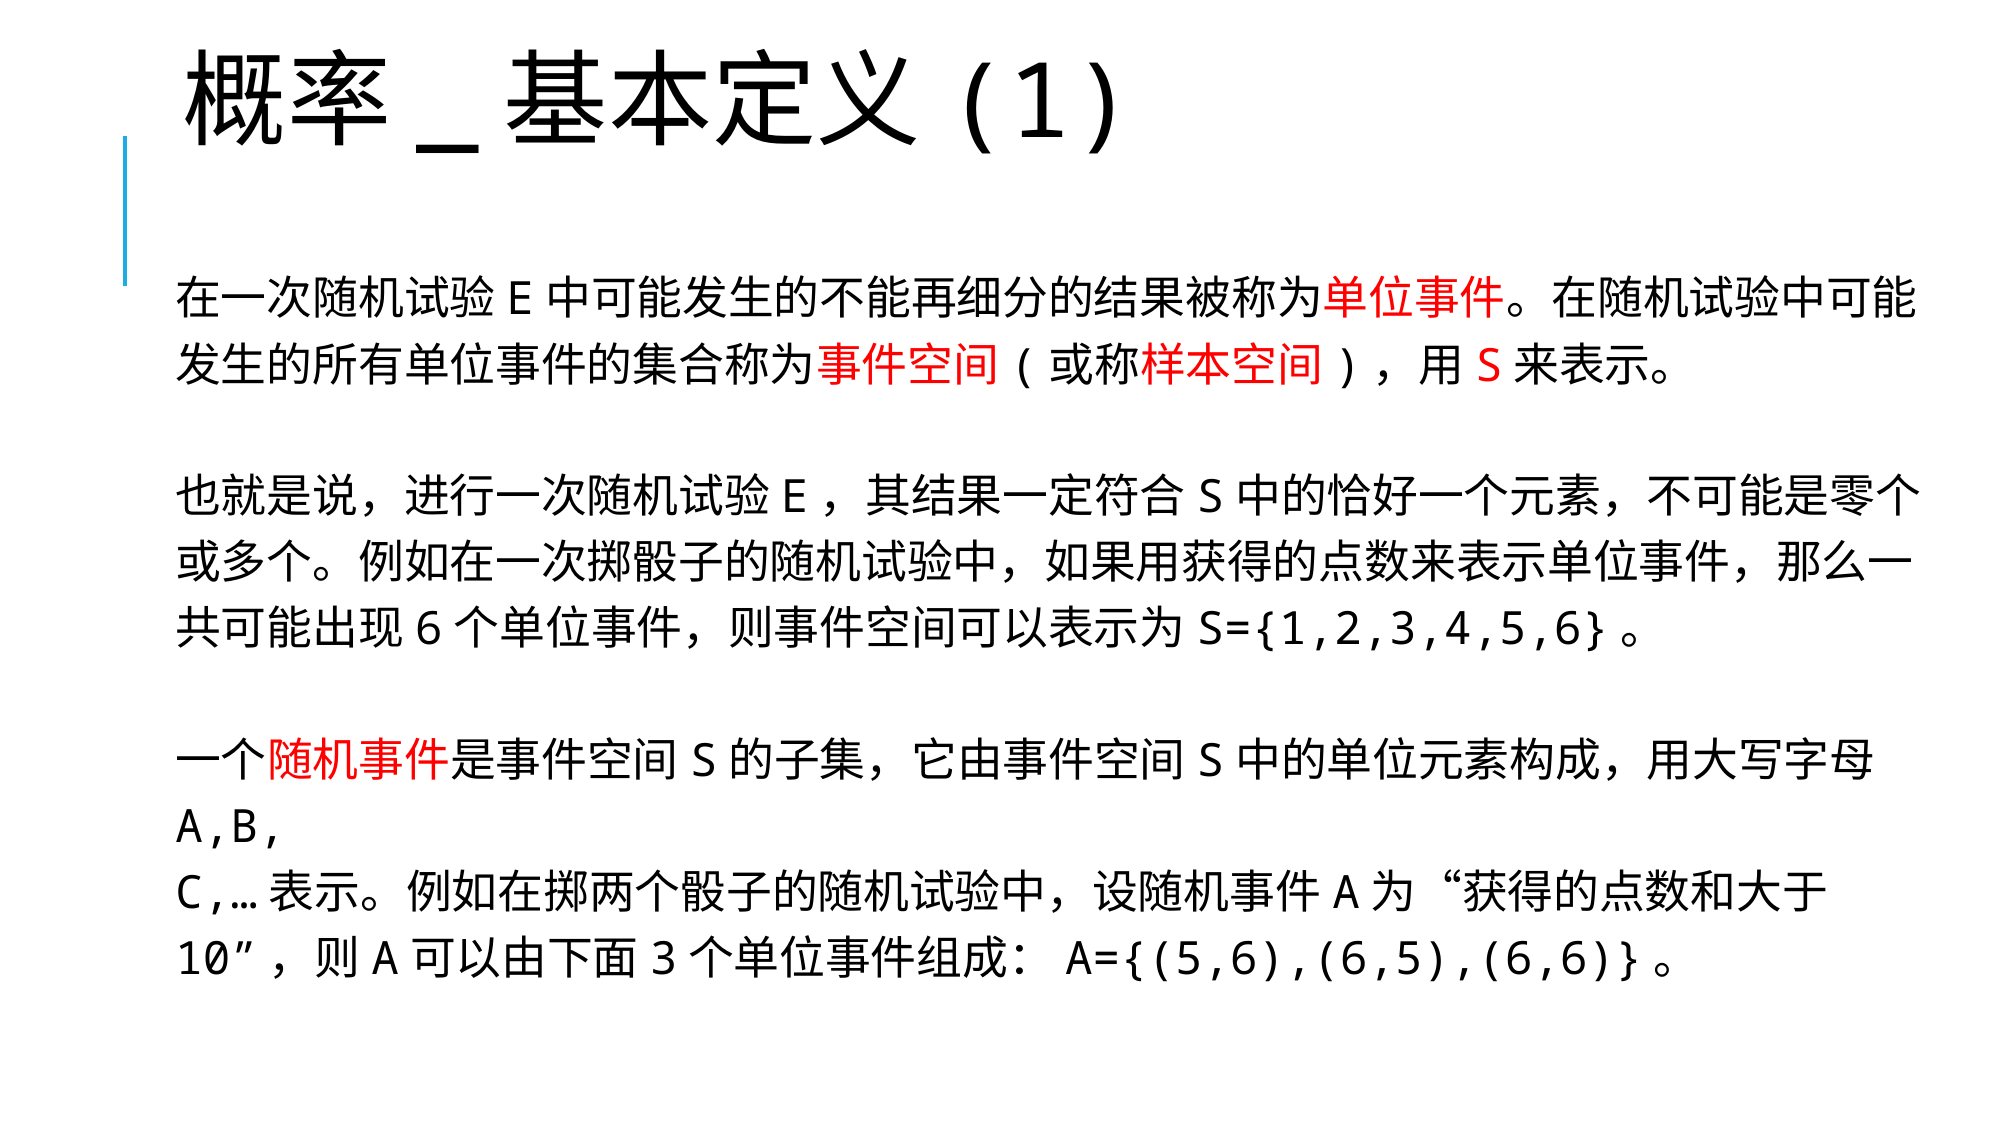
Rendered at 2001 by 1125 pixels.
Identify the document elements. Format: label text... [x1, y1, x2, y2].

title 概率_基本定义(1) [168, 45, 1961, 170]
list 在一次随机试验E中可能发生的不能再细分的结果被称为单位事件。在随机试验中可能发生的所有单位事件的集合称为事件空间(或称样本空间)，用S来表示。 也就是说，进行一次随机试验E，其结果一定符合S中的恰好一个元素，不可能是零个或多个。例如在一次掷骰子的随机试验中，如果用获得的点数来表示单位事件，那么一共可能出现6个单位事件，则事件空间可以表示为S={1,2,3,4,5,6}。 一个随机事件是事件空间S的子集，它由事件空间S中的单位元素构成，用大写字母A,B, C,…表示。例如在掷两个骰子的随机试验中，设随机事件A为“获得的点数和大于10”，则A可以由下面3个单位事件组成：A={(5,6),(6,5),(6,6)}。 [168, 250, 1961, 1107]
